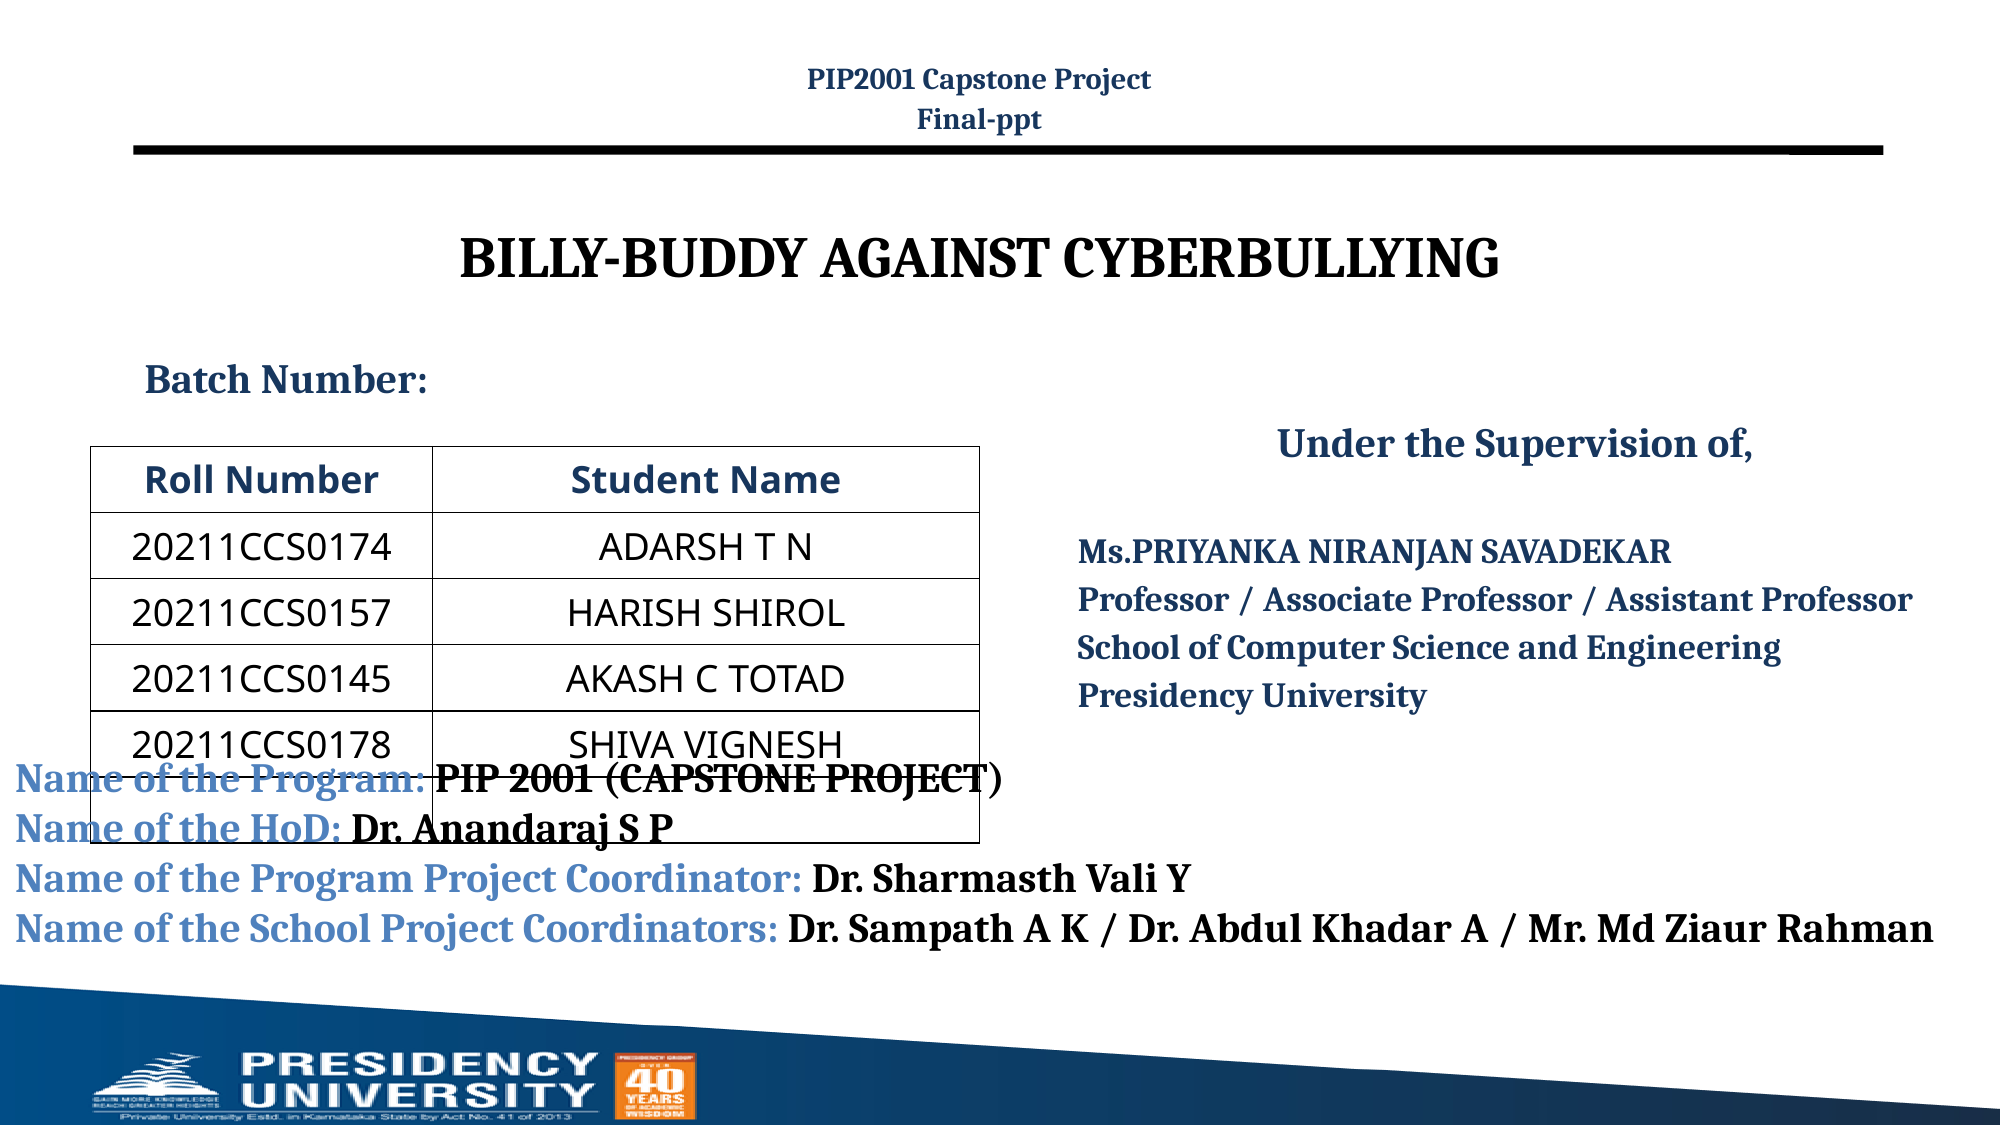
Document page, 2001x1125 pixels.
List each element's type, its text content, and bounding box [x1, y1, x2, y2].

picture [0, 1000, 2000, 1125]
table_cell AKASH C TOTAD [433, 645, 979, 710]
table_cell HARISH SHIROL [433, 579, 979, 644]
text_box Name of the Program: PIP 2001 (CAPSTONE PROJECT) Name of the HoD: Dr. Anandaraj S P Name of the Program Project Coordinator: Dr. Sharmasth Vali Y Name of the School Project Coordinators: Dr. Sampath A K / Dr. Abdul Khadar A / Mr. Md Ziaur Rahman [0, 743, 2000, 1000]
subtitle Batch Number: [129, 344, 781, 436]
table_cell SHIVA VIGNESH [433, 712, 979, 743]
table_cell 20211CCS0157 [91, 579, 432, 644]
table_cell 20211CCS0174 [91, 513, 432, 578]
table_header Roll Number [91, 447, 432, 512]
text_box Under the Supervision of, Ms.PRIYANKA NIRANJAN SAVADEKAR Professor / Associate Professor / Assistant Professor School of Computer Science and Engineering Presidency University [1062, 412, 1968, 743]
text_box PIP2001 Capstone Project Final-ppt [653, 54, 1306, 146]
table_header Student Name [433, 447, 979, 512]
table_cell 20211CCS0178 [91, 712, 432, 743]
table_cell ADARSH T N [433, 513, 979, 578]
title BILLY-BUDDY AGAINST CYBERBULLYING [129, 175, 1830, 334]
table_cell 20211CCS0145 [91, 645, 432, 710]
